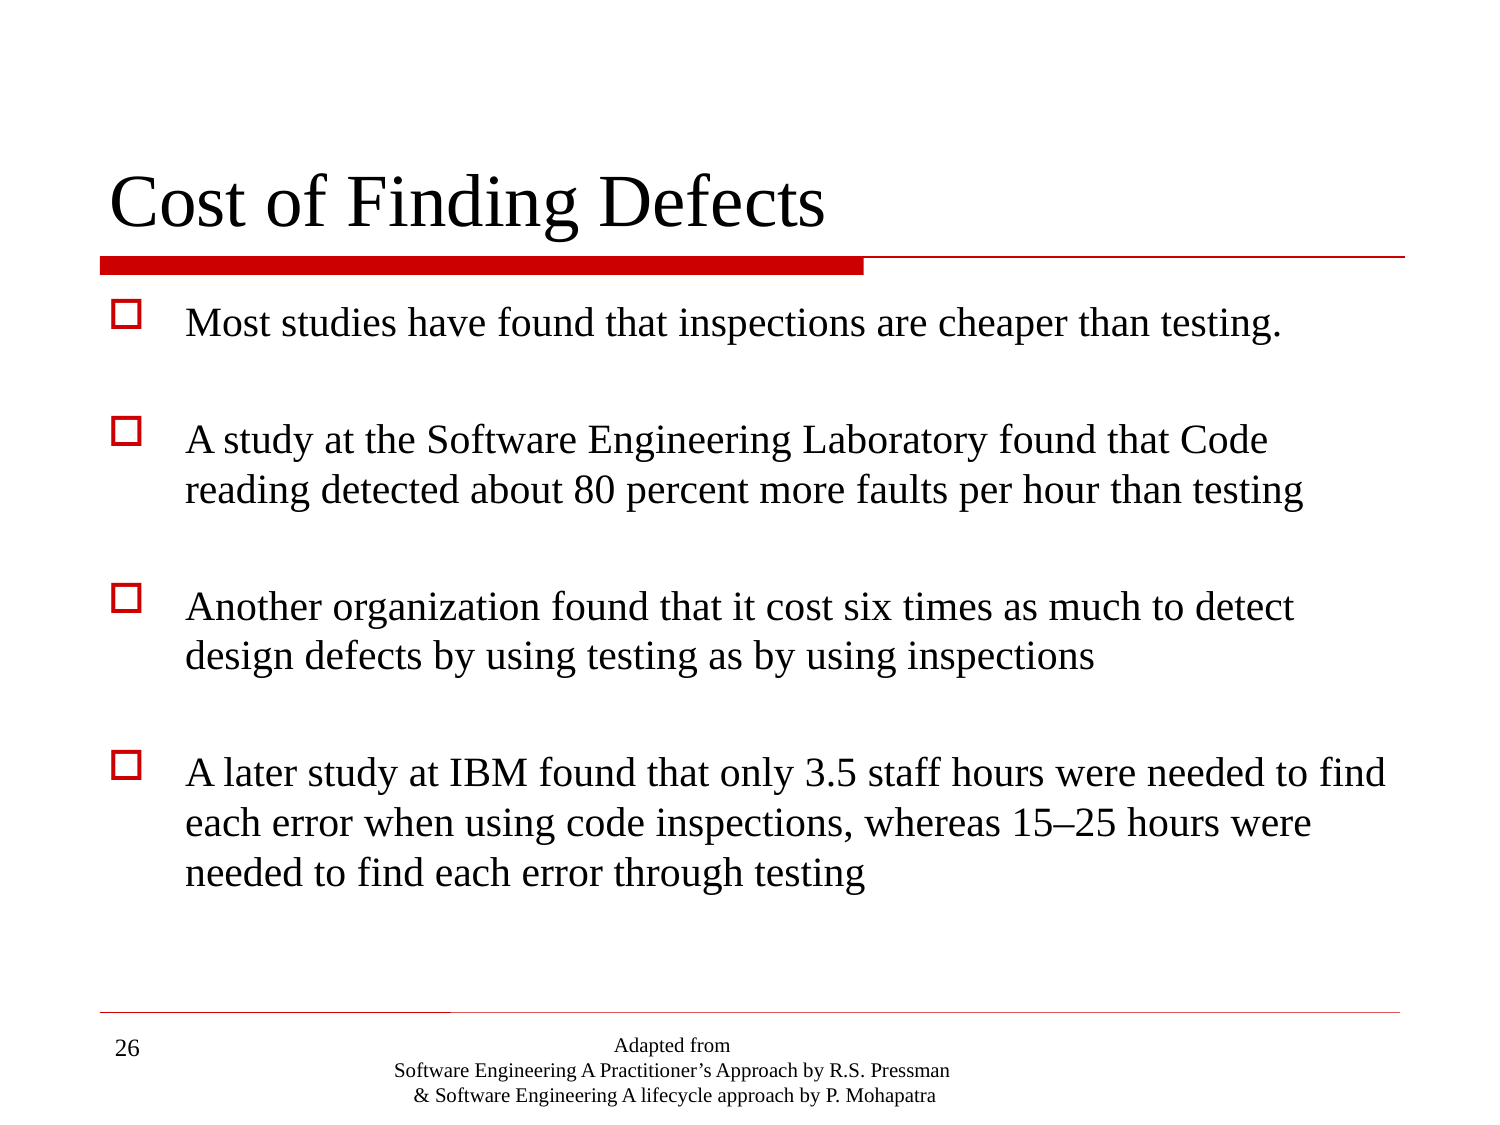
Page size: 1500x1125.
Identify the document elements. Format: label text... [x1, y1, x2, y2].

footer Adapted from Software Engineering A Practitioner’s Approach by R.S. Pressman & Software Engineering A lifecycle approach by P. Mohapatra [362, 1024, 988, 1088]
list Most studies have found that inspections are cheaper than testing. A study at the Software Engineering Laboratory found that Code reading detected about 80 percent more faults per hour than testing Another organization found that it cost six times as much to detect design defects by using testing as by using inspections A later study at IBM found that only 3.5 staff hours were needed to find each error when using code inspections, whereas 15–25 hours were needed to find each error through testing [92, 287, 1406, 988]
slide_number 26 [99, 1024, 425, 1103]
title Cost of Finding Defects [94, 50, 1407, 250]
